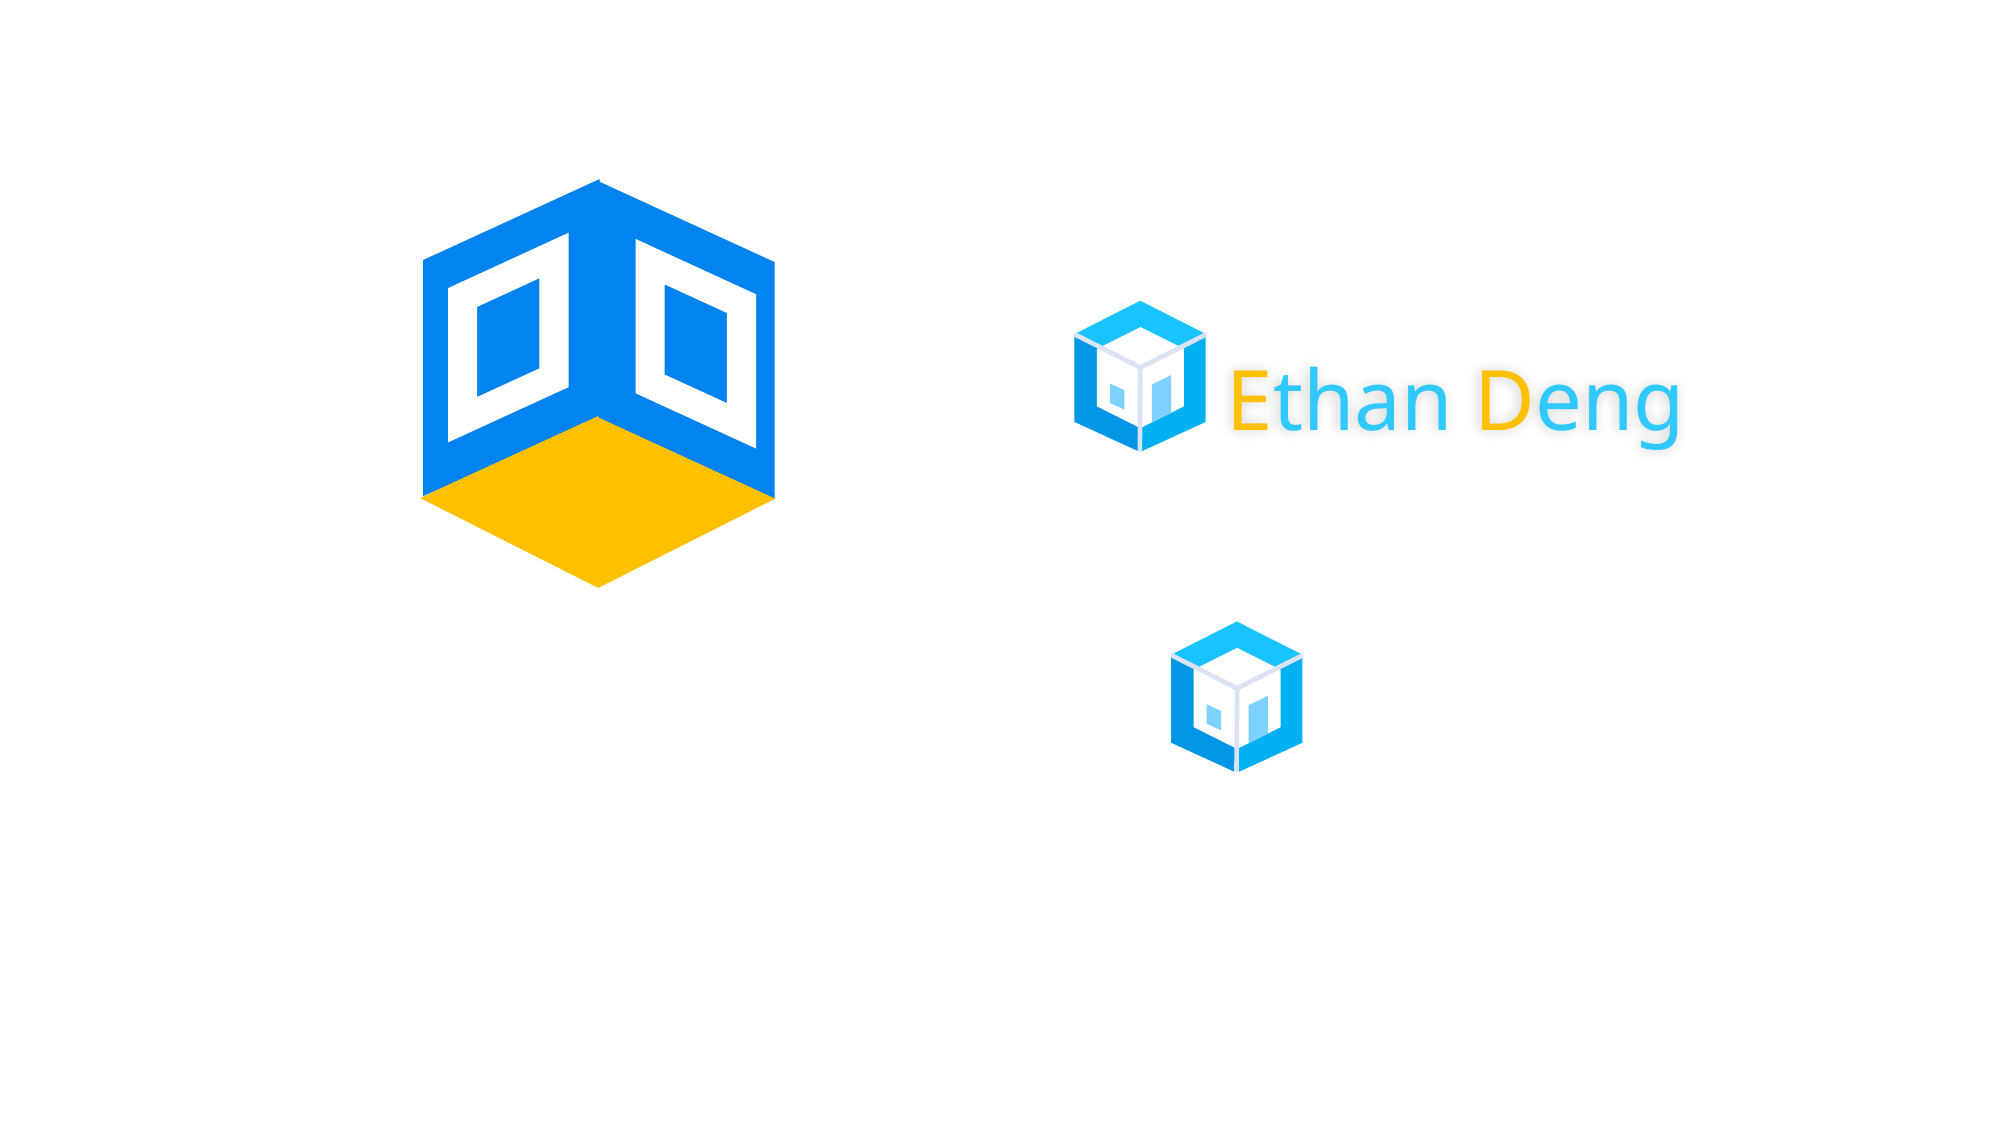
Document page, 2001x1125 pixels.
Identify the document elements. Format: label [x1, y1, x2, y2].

text_box [1074, 300, 1718, 456]
text_box [1171, 621, 1304, 773]
text_box [420, 179, 777, 588]
